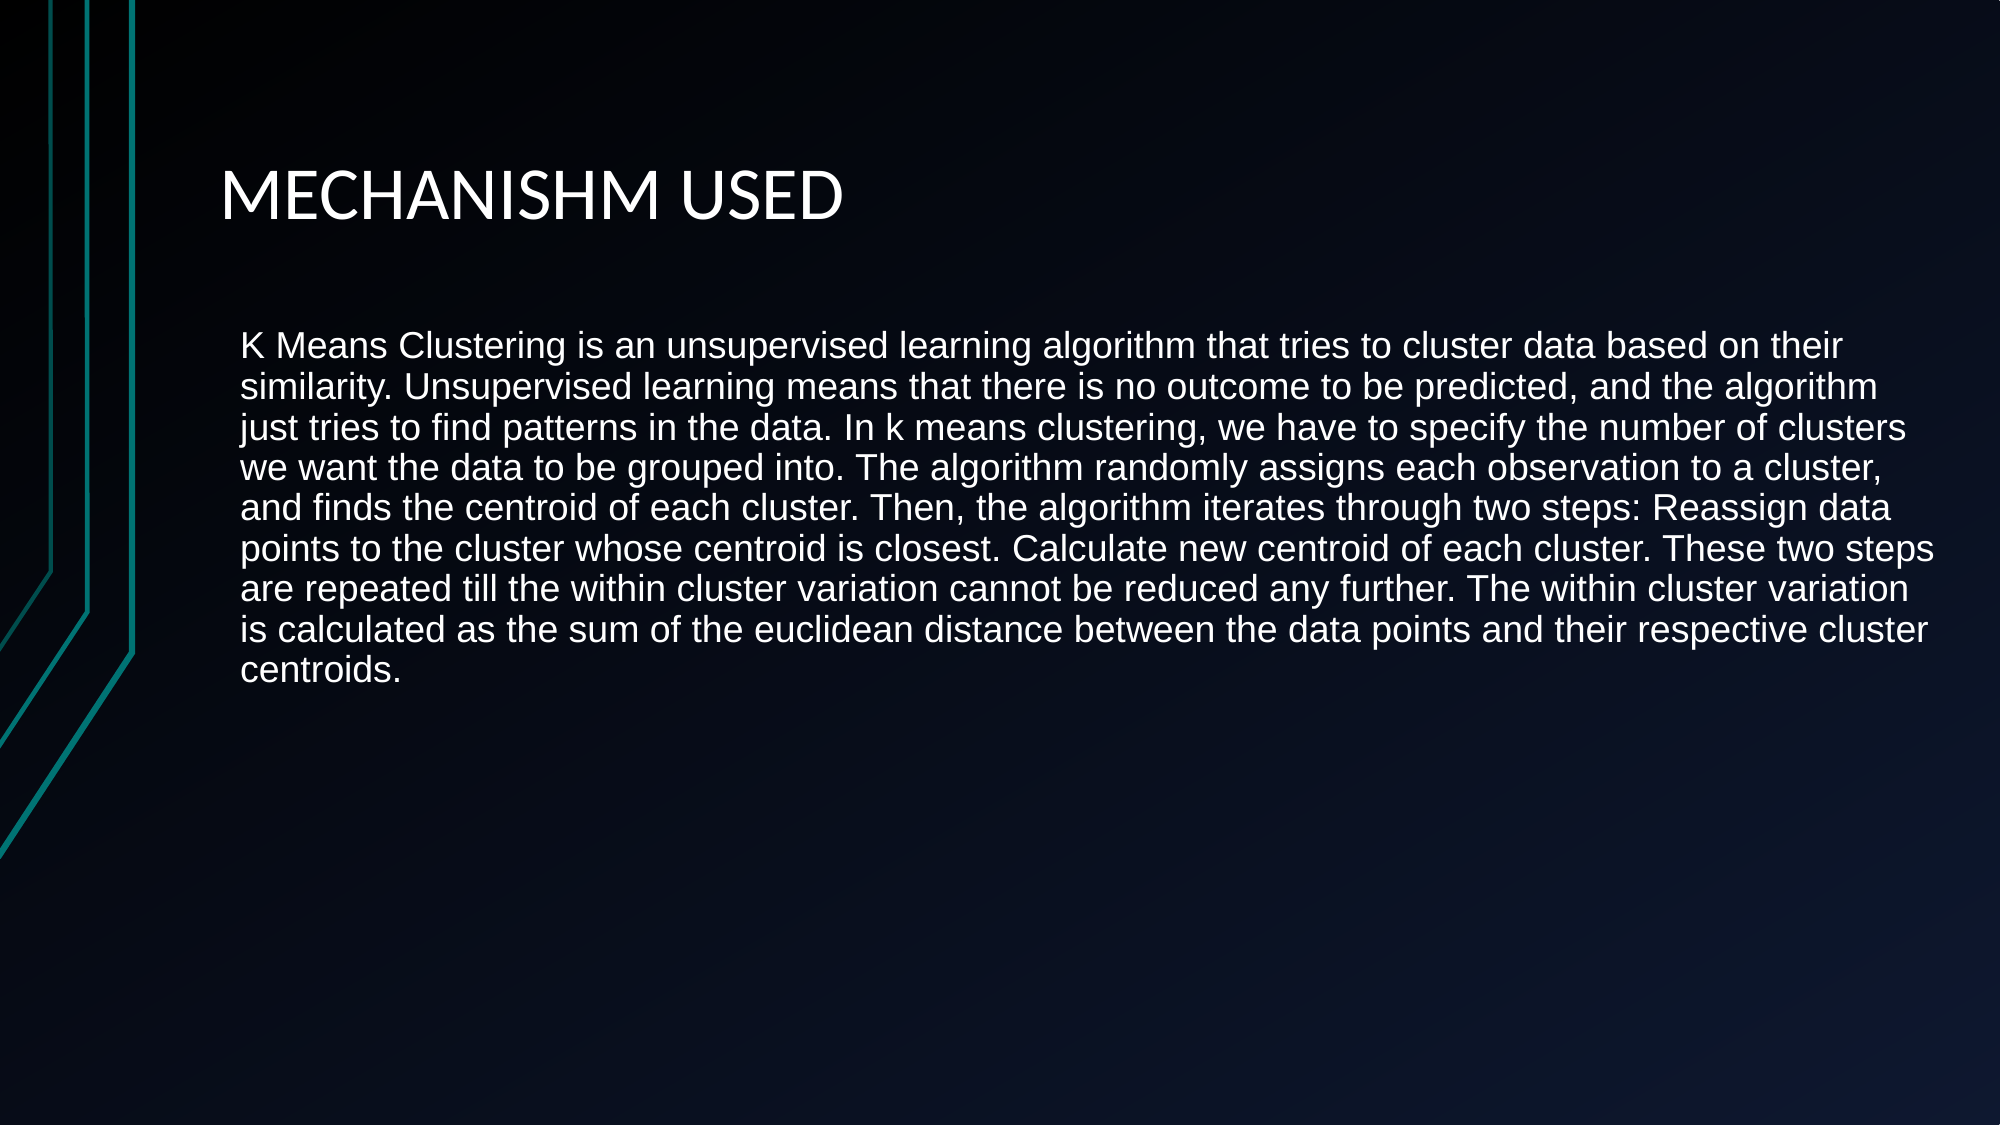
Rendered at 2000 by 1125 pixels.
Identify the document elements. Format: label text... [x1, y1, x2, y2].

title MECHANISHM USED [199, 45, 1900, 246]
list K Means Clustering is an unsupervised learning algorithm that tries to cluster data based on their similarity. Unsupervised learning means that there is no outcome to be predicted, and the algorithm just tries to find patterns in the data. In k means clustering, we have to specify the number of clusters we want the data to be grouped into. The algorithm randomly assigns each observation to a cluster, and finds the centroid of each cluster. Then, the algorithm iterates through two steps: Reassign data points to the cluster whose centroid is closest. Calculate new centroid of each cluster. These two steps are repeated till the within cluster variation cannot be reduced any further. The within cluster variation is calculated as the sum of the euclidean distance between the data points and their respective cluster centroids. [220, 316, 1965, 1084]
